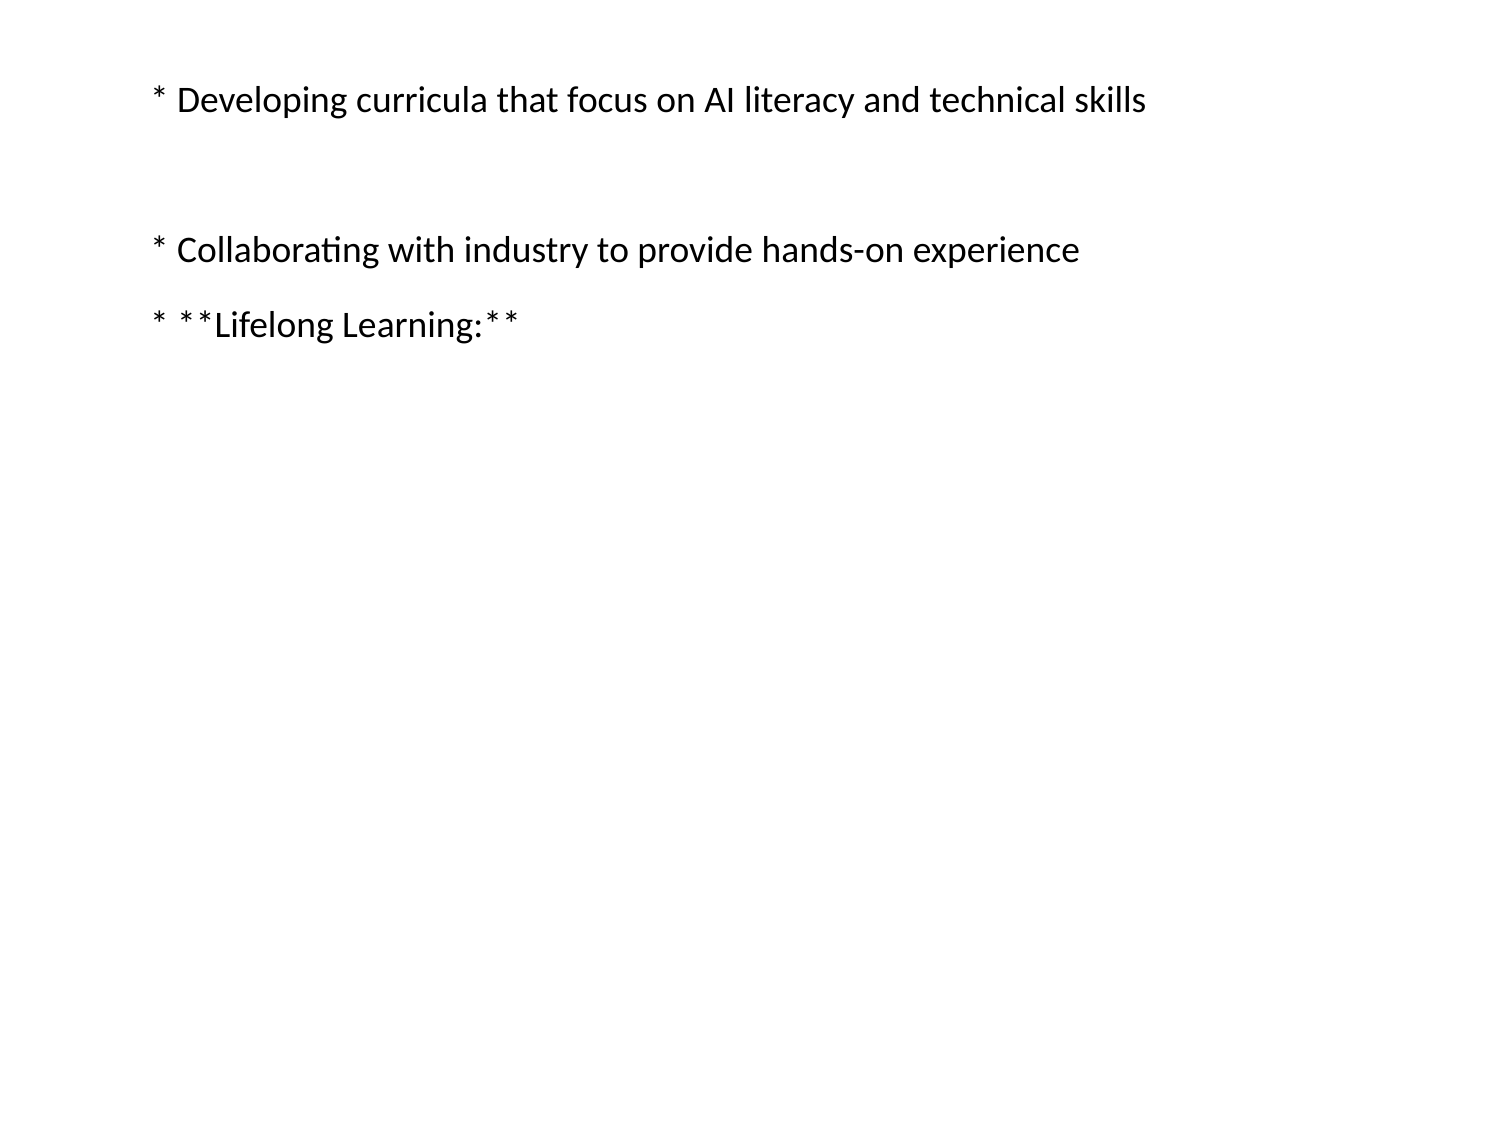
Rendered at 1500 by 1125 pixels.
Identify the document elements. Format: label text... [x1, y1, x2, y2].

text_box * **Lifelong Learning:** [149, 299, 1350, 346]
text_box * Developing curricula that focus on AI literacy and technical skills [149, 74, 1350, 121]
text_box * Collaborating with industry to provide hands-on experience [149, 224, 1350, 271]
